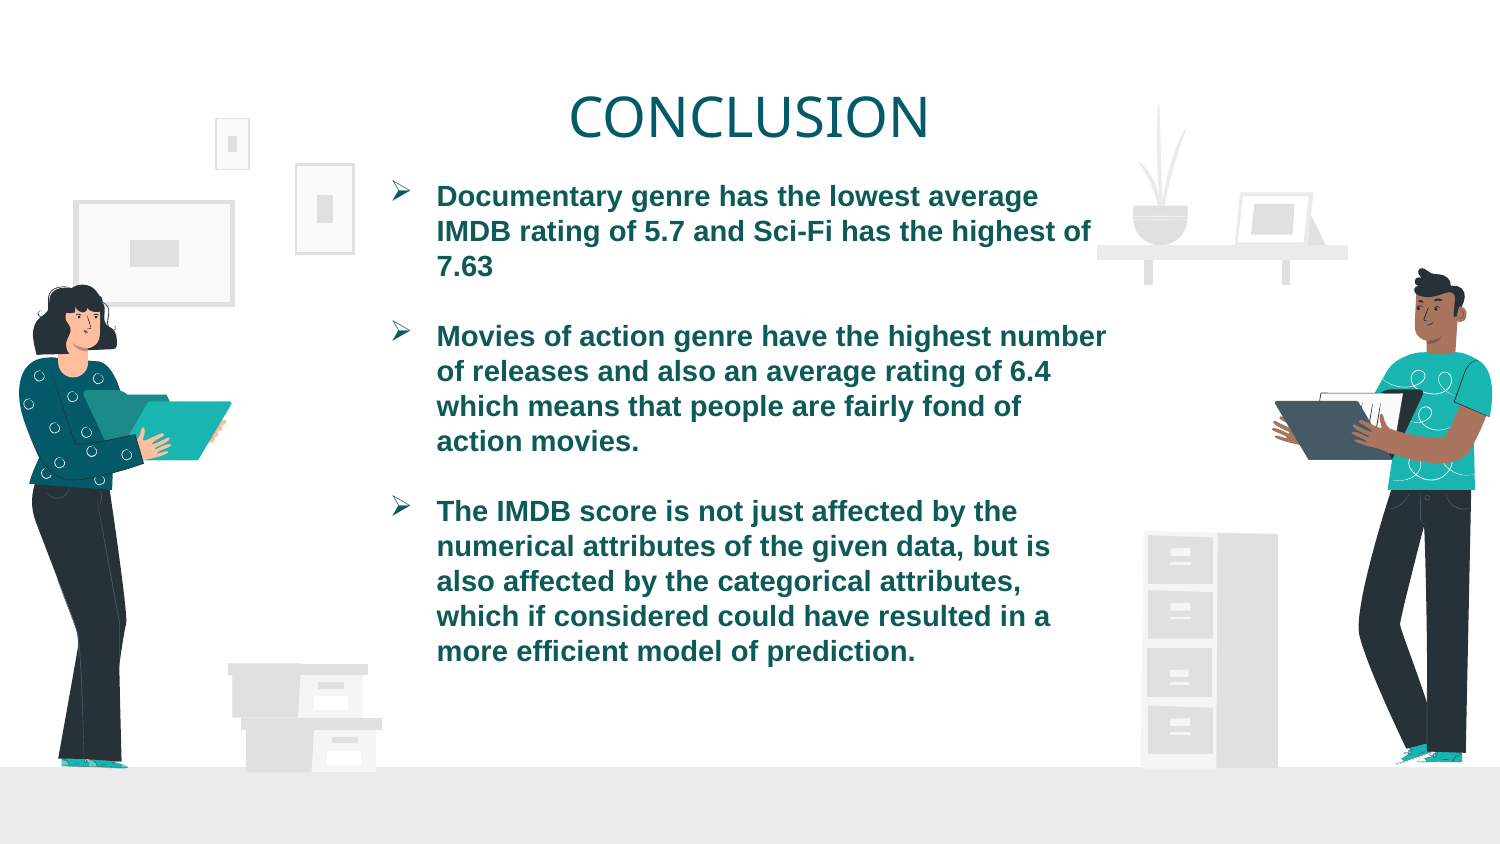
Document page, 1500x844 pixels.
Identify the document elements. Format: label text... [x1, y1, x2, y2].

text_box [1270, 267, 1500, 765]
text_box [8, 284, 233, 769]
text_box Documentary genre has the lowest average IMDB rating of 5.7 and Sci-Fi has the highest of 7.63 Movies of action genre have the highest number of releases and also an average rating of 6.4 which means that people are fairly fond of action movies. The IMDB score is not just affected by the numerical attributes of the given data, but is also affected by the categorical attributes, which if considered could have resulted in a more efficient model of prediction. [374, 170, 1125, 675]
title CONCLUSION [118, 88, 1382, 142]
